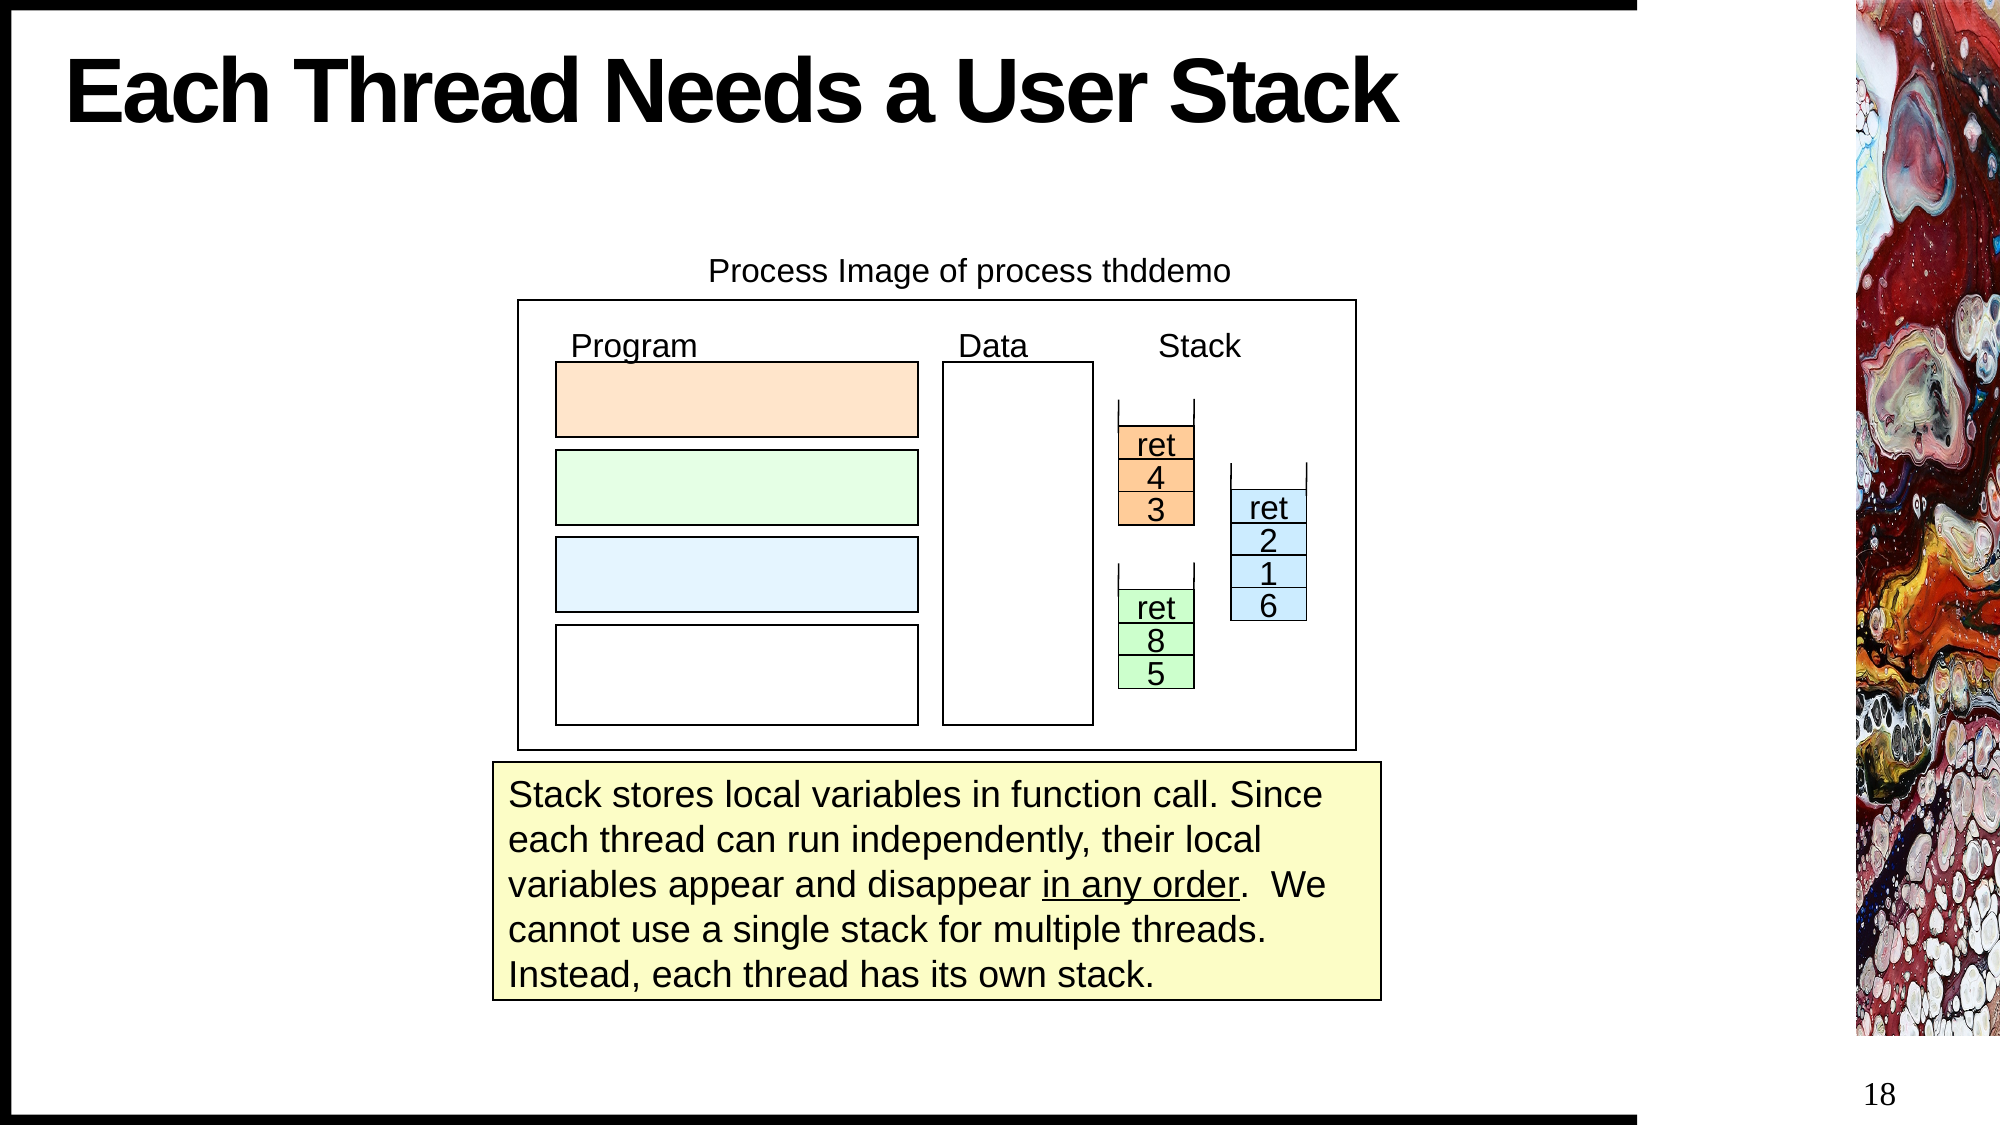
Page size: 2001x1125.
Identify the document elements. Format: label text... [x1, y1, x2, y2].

text_box Data [943, 324, 1081, 363]
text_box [1230, 462, 1307, 621]
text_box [1118, 398, 1195, 525]
text_box Stack [1143, 324, 1281, 363]
text_box [555, 362, 919, 438]
text_box [943, 362, 1094, 725]
text_box Program [555, 324, 844, 363]
text_box [555, 624, 919, 725]
text_box Stack stores local variables in function call. Since each thread can run independently, their local variables appear and disappear in any order. We cannot use a single stack for multiple threads. Instead, each thread has its own stack. [493, 762, 1381, 1000]
slide_number 18 [1856, 1069, 1903, 1115]
text_box [518, 299, 1356, 750]
picture [1856, 0, 2000, 1036]
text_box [1118, 562, 1195, 689]
title Each Thread Needs a User Stack [64, 37, 1573, 149]
text_box [555, 449, 919, 525]
text_box Process Image of process thddemo [693, 249, 981, 288]
text_box [555, 537, 919, 613]
